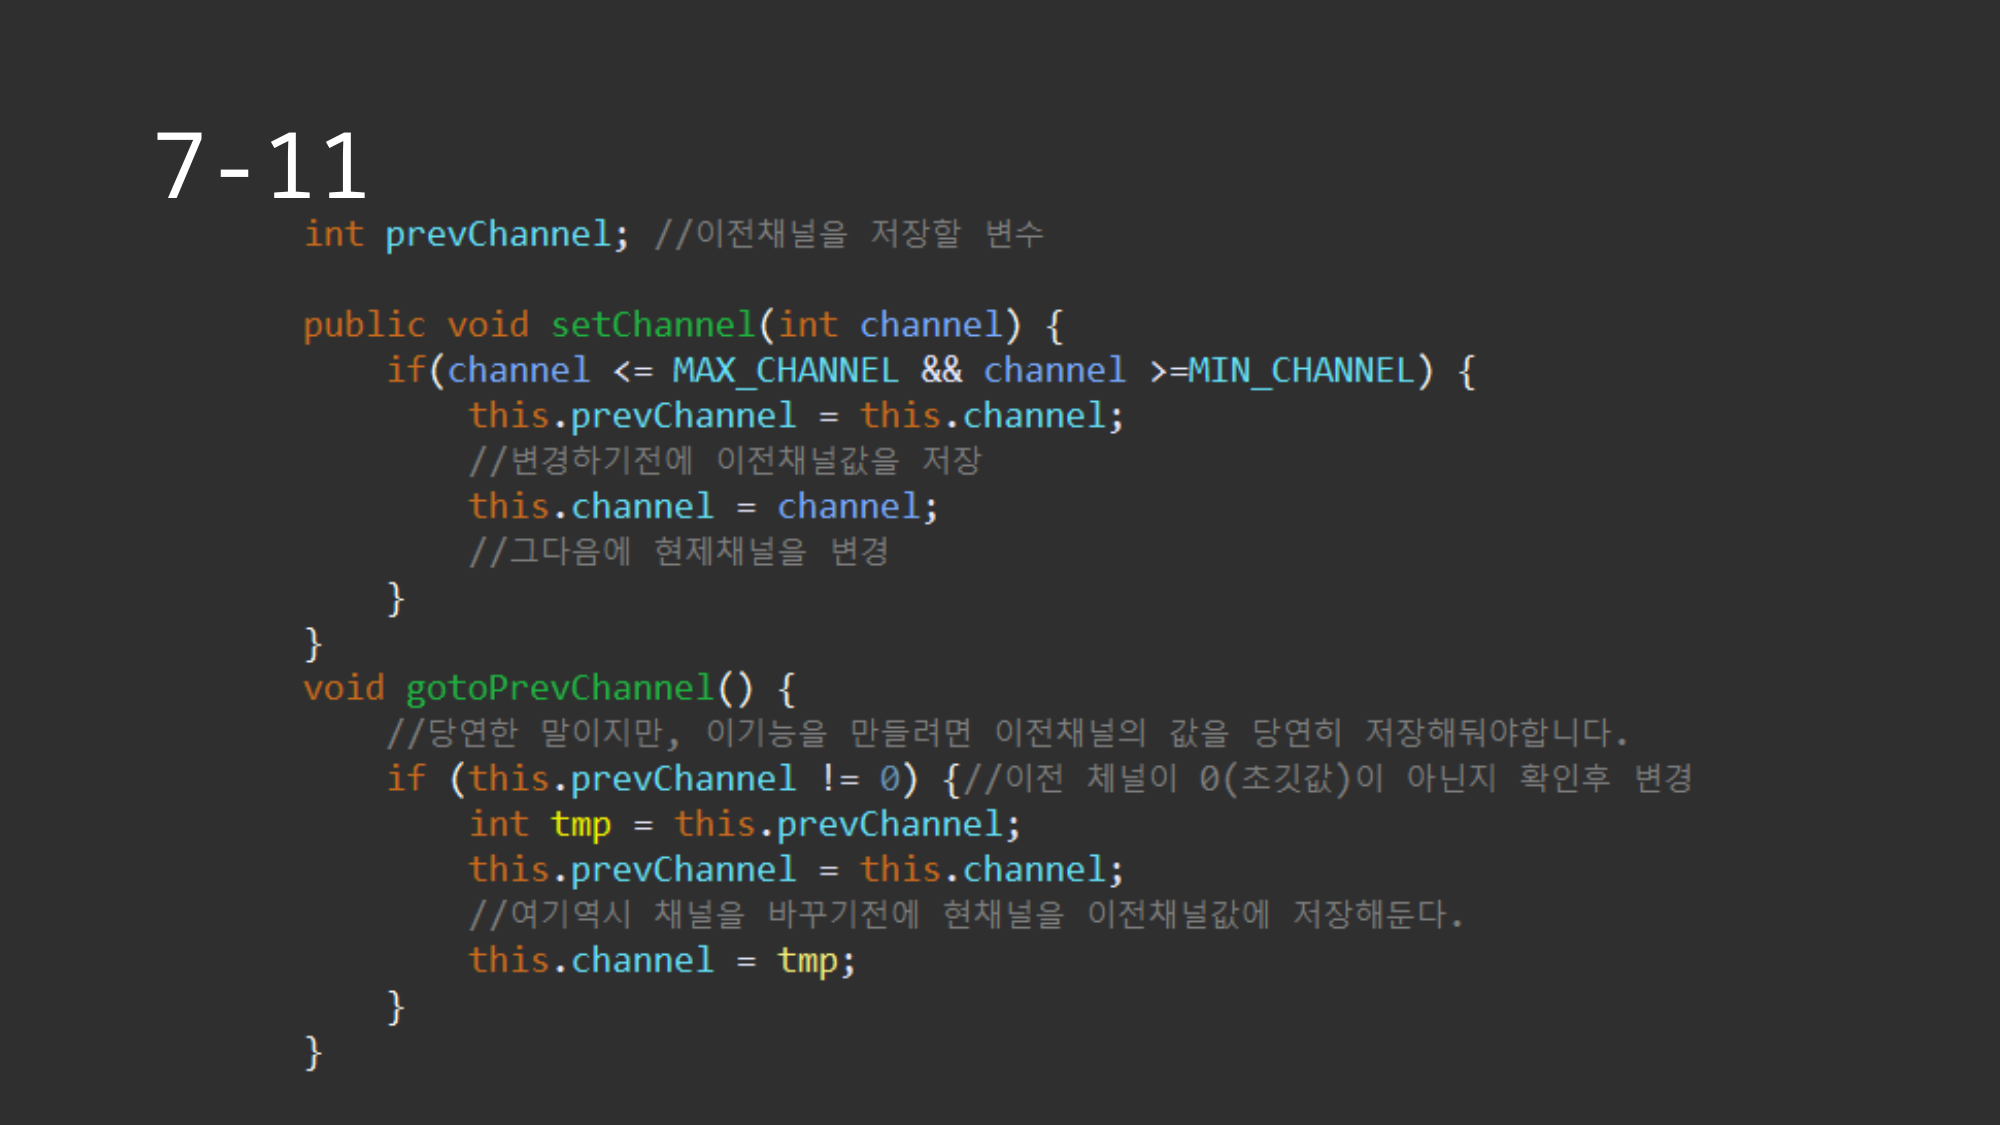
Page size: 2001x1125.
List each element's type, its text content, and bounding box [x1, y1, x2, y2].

title 7-11 [137, 59, 1863, 278]
picture [293, 205, 1707, 1086]
